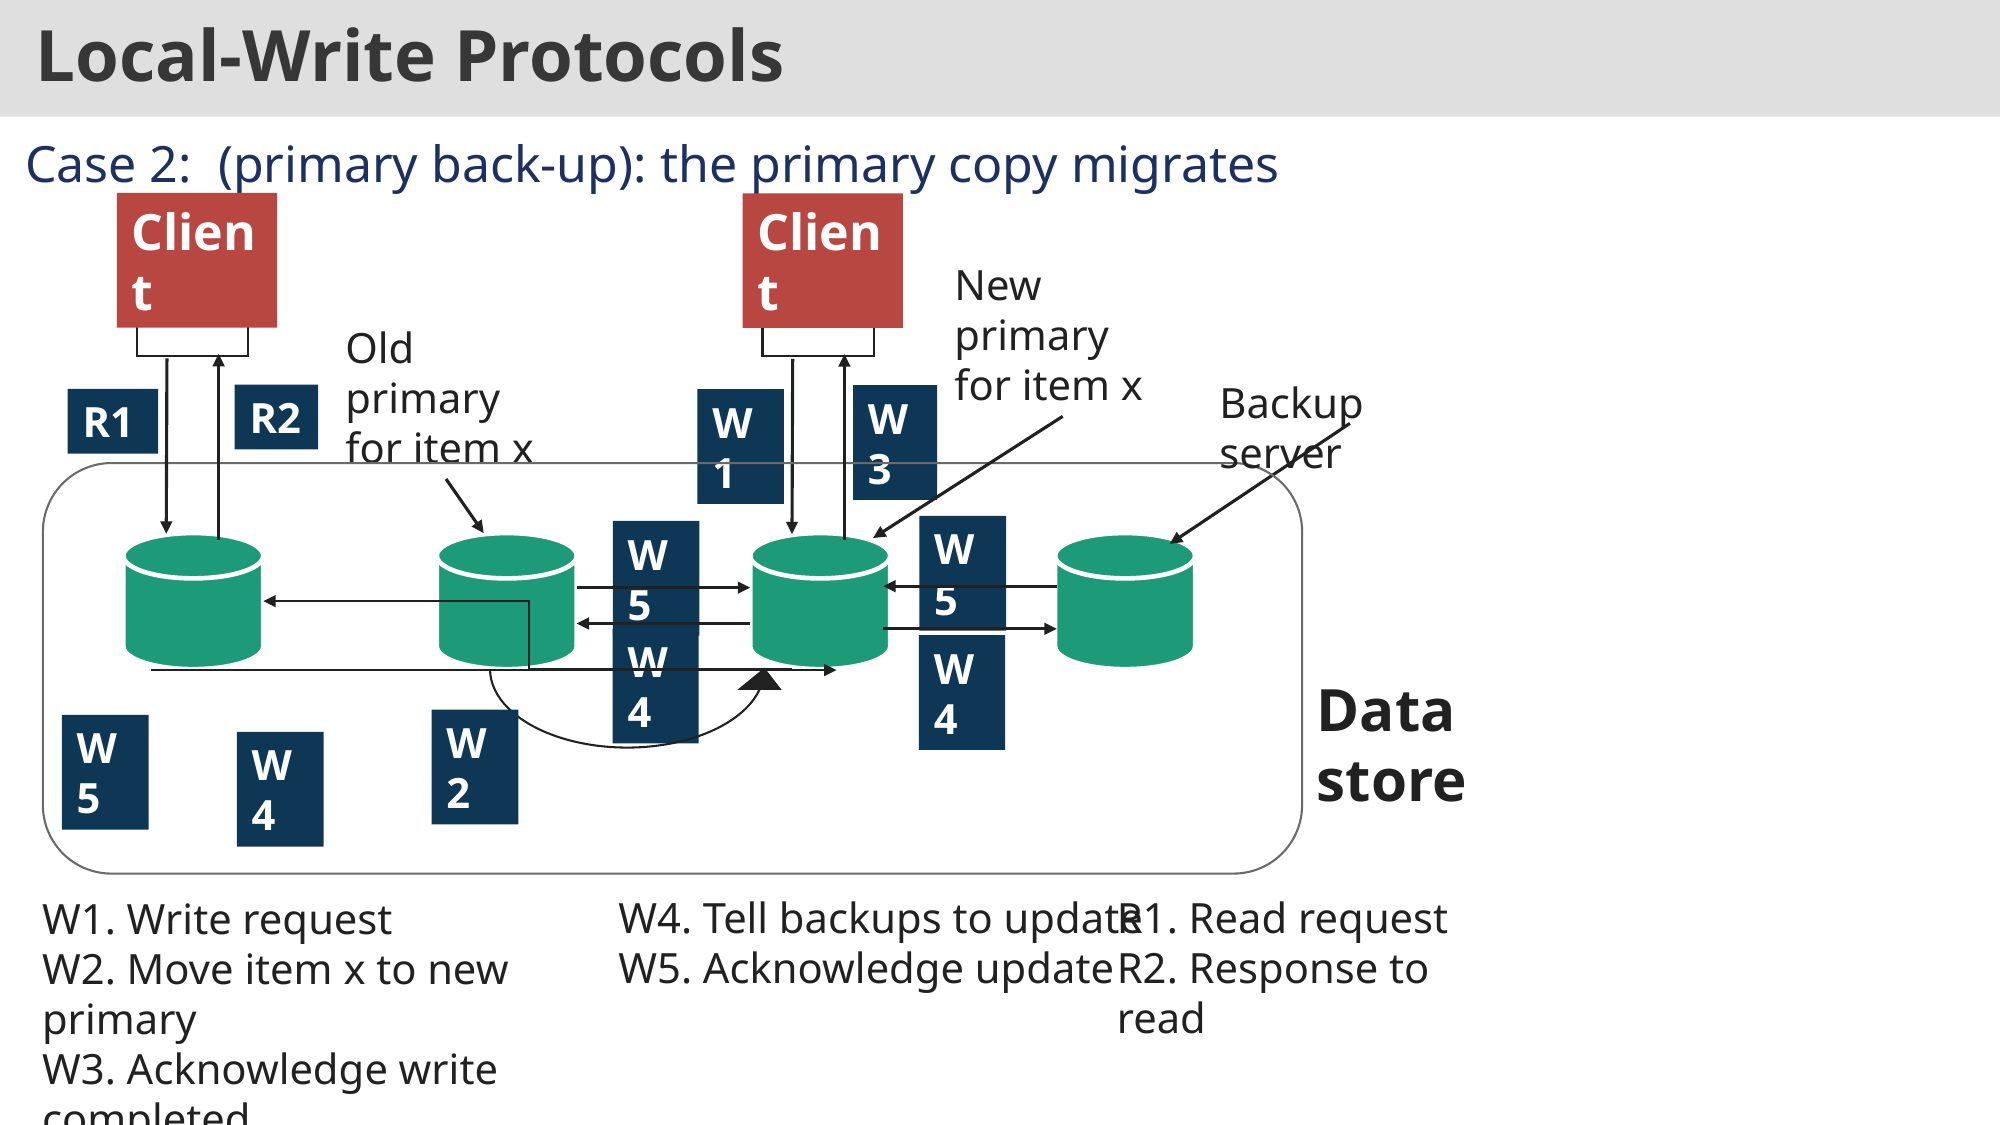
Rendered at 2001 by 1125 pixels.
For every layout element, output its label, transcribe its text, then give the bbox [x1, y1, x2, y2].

text_box W4. Tell backups to update W5. Acknowledge update [603, 884, 1209, 999]
text_box W4 [918, 635, 1006, 750]
text_box W3 [853, 385, 873, 462]
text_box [873, 367, 1063, 538]
text_box R1. Read request R2. Response to read [1102, 884, 1535, 1050]
text_box [761, 328, 875, 357]
text_box [41, 462, 1304, 875]
text_box [489, 671, 511, 709]
title Local-Write Protocols [0, 0, 2000, 117]
text_box Data store [1302, 666, 1599, 821]
text_box W1. Write request W2. Move item x to new primary W3. Acknowledge write completed [27, 885, 633, 1125]
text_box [1169, 423, 1350, 544]
text_box Client [742, 193, 903, 328]
text_box W5 [919, 588, 1007, 627]
text_box [136, 328, 249, 357]
text_box Client [116, 192, 278, 328]
text_box W1 [697, 389, 784, 462]
text_box New primary for item x [939, 251, 1186, 417]
text_box Old primary for item x [330, 314, 562, 462]
text_box [519, 671, 782, 749]
text_box W4 [236, 731, 324, 847]
text_box Backup server [1204, 369, 1472, 485]
text_box R2 [234, 384, 319, 450]
text_box W5 [919, 538, 1007, 585]
text_box R1 [67, 388, 159, 454]
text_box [446, 430, 484, 534]
text_box W5 [61, 714, 149, 830]
text_box W2 [431, 709, 519, 825]
text_box Case 2: (primary back-up): the primary copy migrates [10, 124, 1433, 200]
